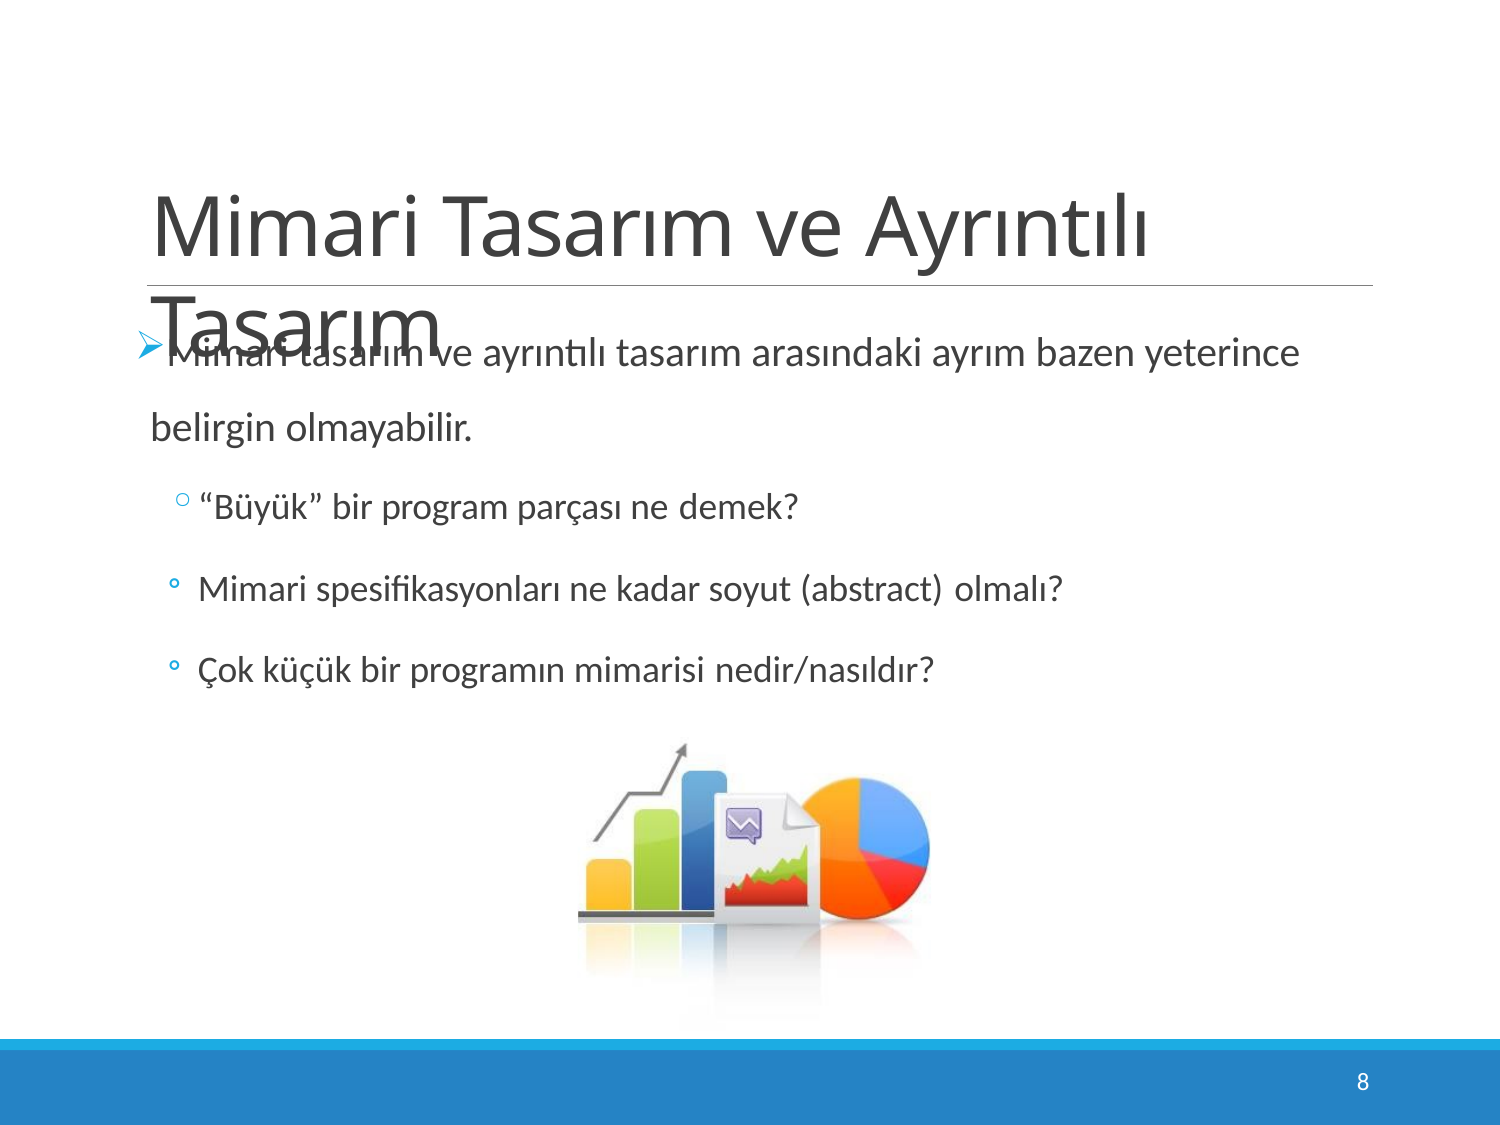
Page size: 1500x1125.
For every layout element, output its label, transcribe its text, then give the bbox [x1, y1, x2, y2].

title Mimari Tasarım ve Ayrıntılı Tasarım [147, 170, 1279, 297]
text_box Mimari tasarım ve ayrıntılı tasarım arasındaki ayrım bazen yeterince belirgin olmayabilir. “Büyük” bir program parçası ne demek? Mimari spesifikasyonları ne kadar soyut (abstract) olmalı? Çok küçük bir programın mimarisi nedir/nasıldır? [132, 297, 1315, 691]
text_box [577, 737, 932, 1031]
slide_number 52 [1338, 1069, 1386, 1125]
